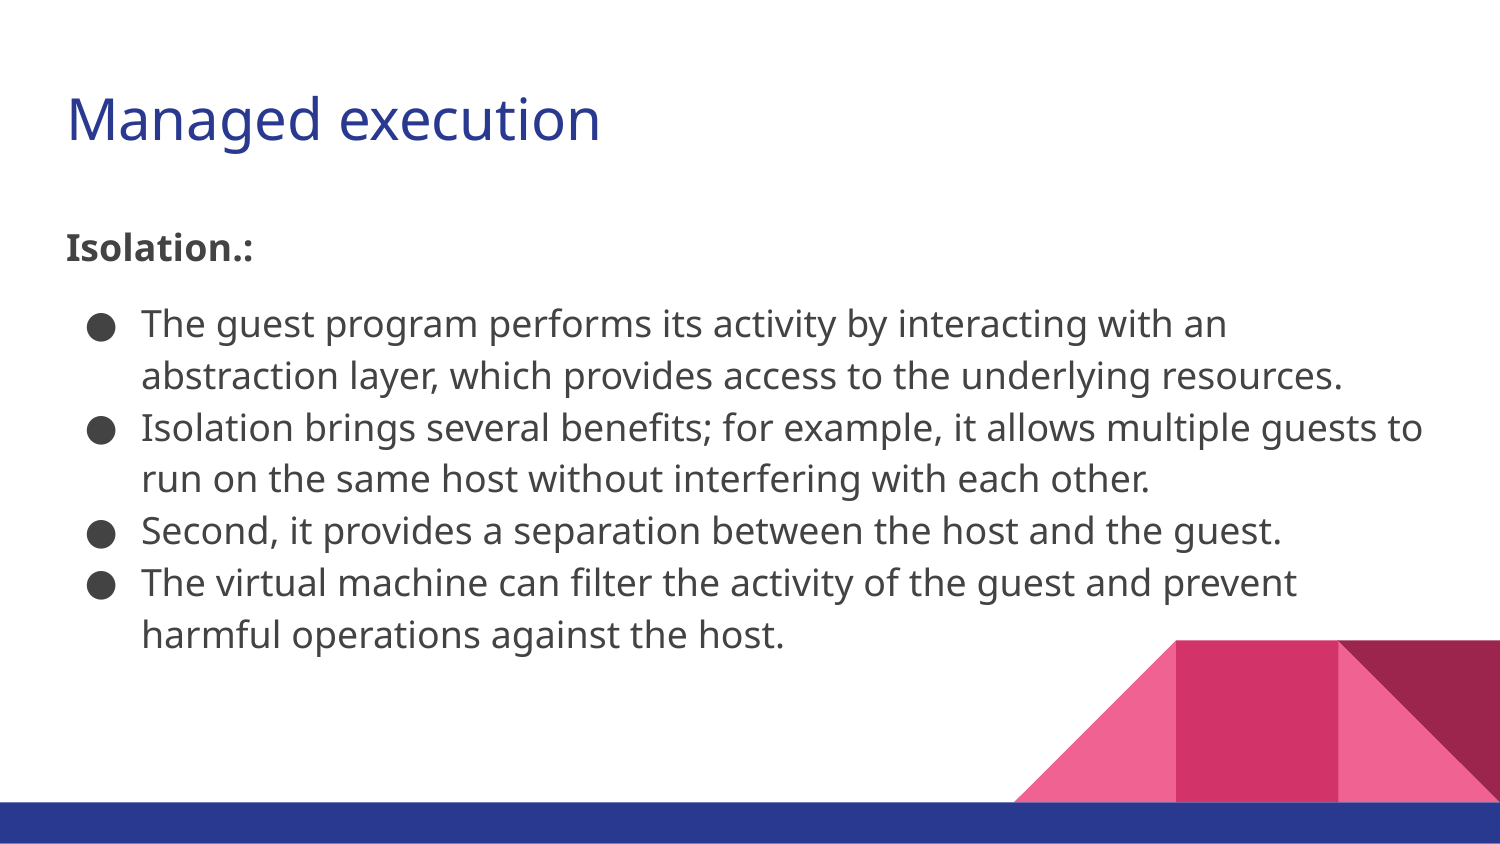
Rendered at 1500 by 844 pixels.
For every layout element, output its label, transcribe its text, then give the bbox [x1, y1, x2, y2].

title Managed execution [51, 67, 1449, 167]
list Isolation.: The guest program performs its activity by interacting with an abstraction layer, which provides access to the underlying resources. Isolation brings several benefits; for example, it allows multiple guests to run on the same host without interfering with each other. Second, it provides a separation between the host and the guest. The virtual machine can filter the activity of the guest and prevent harmful operations against the host. [51, 201, 1449, 750]
